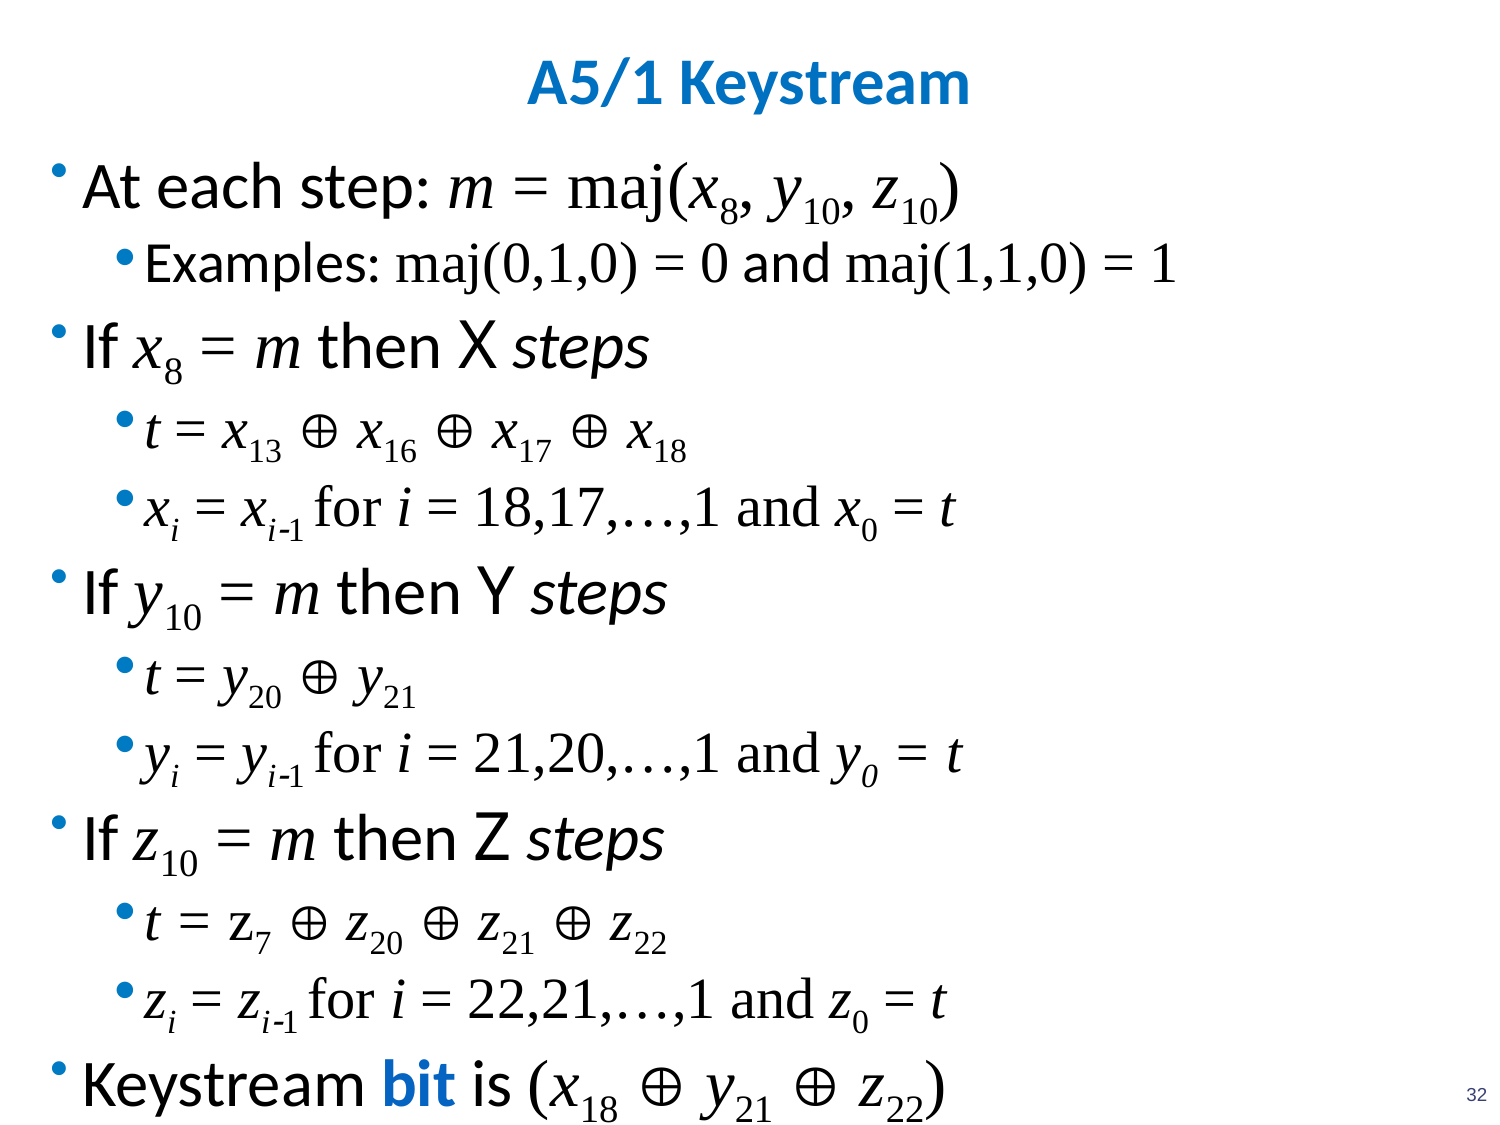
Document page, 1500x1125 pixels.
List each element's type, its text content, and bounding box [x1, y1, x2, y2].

slide_number 32 [1424, 1082, 1488, 1118]
list At each step: m = maj(x8, y10, z10) Examples: maj(0,1,0) = 0 and maj(1,1,0) = 1 If x8 = m then X steps t = x13  x16  x17  x18 xi = xi1 for i = 18,17,…,1 and x0 = t If y10 = m then Y steps t = y20  y21 yi = yi1 for i = 21,20,…,1 and y0 = t If z10 = m then Z steps t = z7  z20  z21  z22 zi = zi1 for i = 22,21,…,1 and z0 = t Keystream bit is (x18  y21  z22) [50, 149, 1463, 1083]
title A5/1 Keystream [112, 37, 1388, 149]
